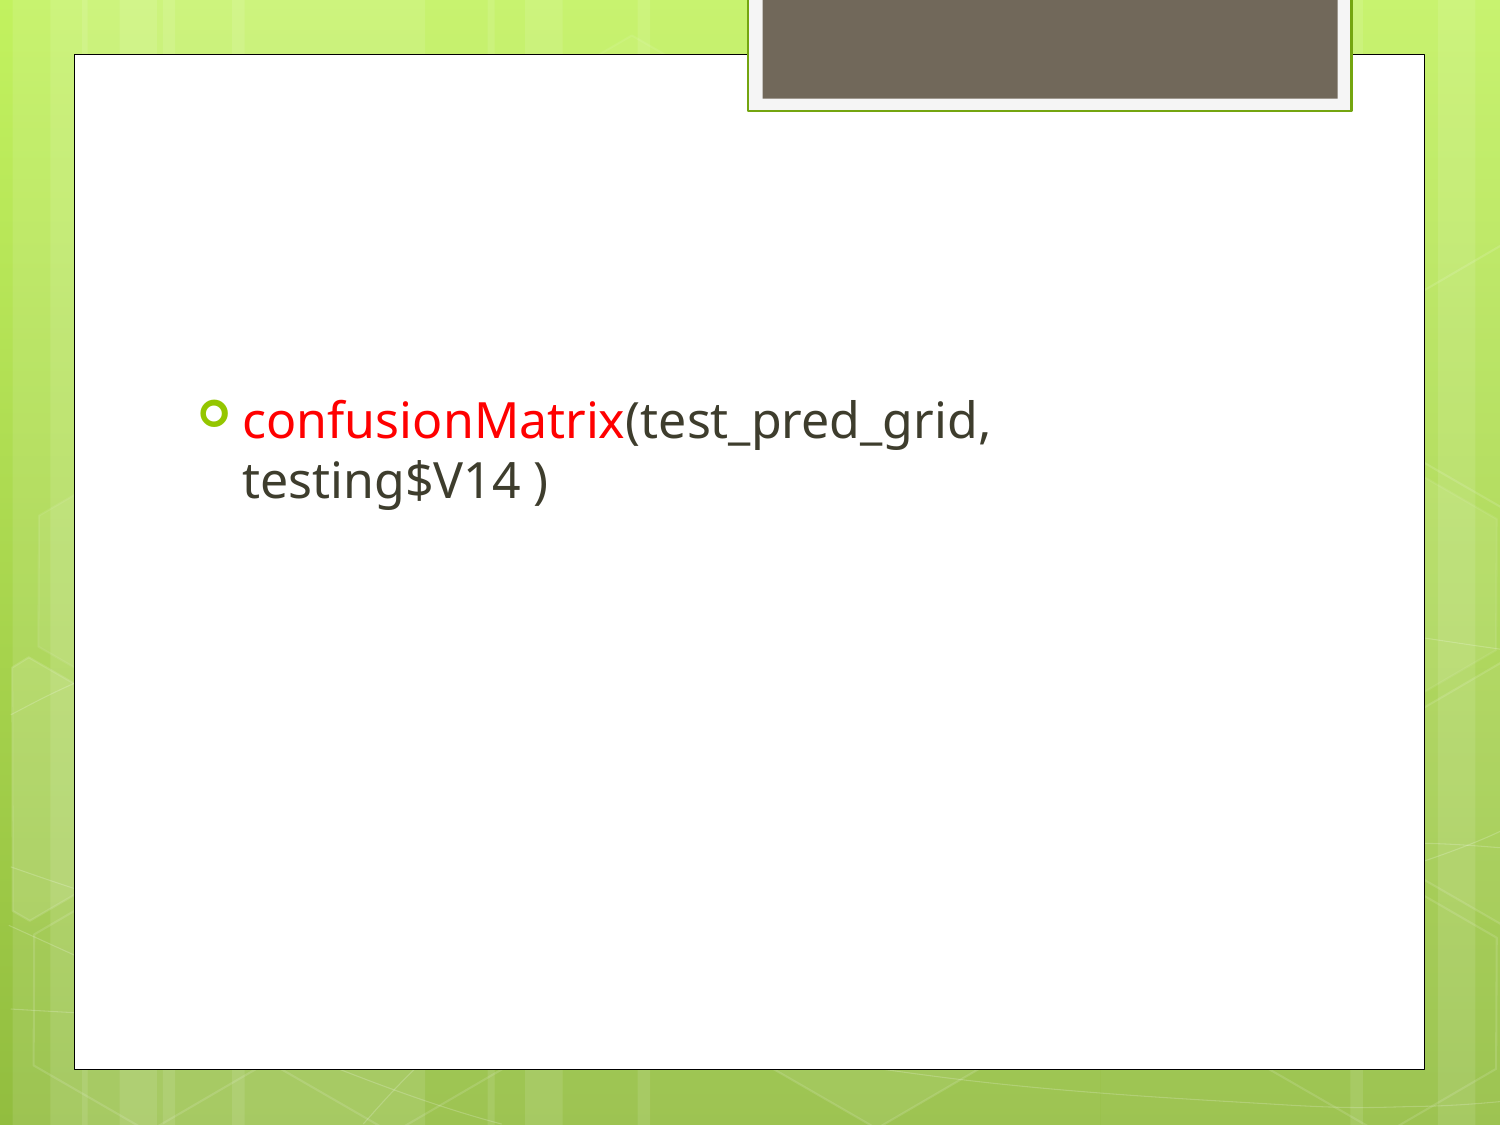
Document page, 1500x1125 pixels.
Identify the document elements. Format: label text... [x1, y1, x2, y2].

list confusionMatrix(test_pred_grid, testing$V14 ) [171, 381, 1283, 957]
